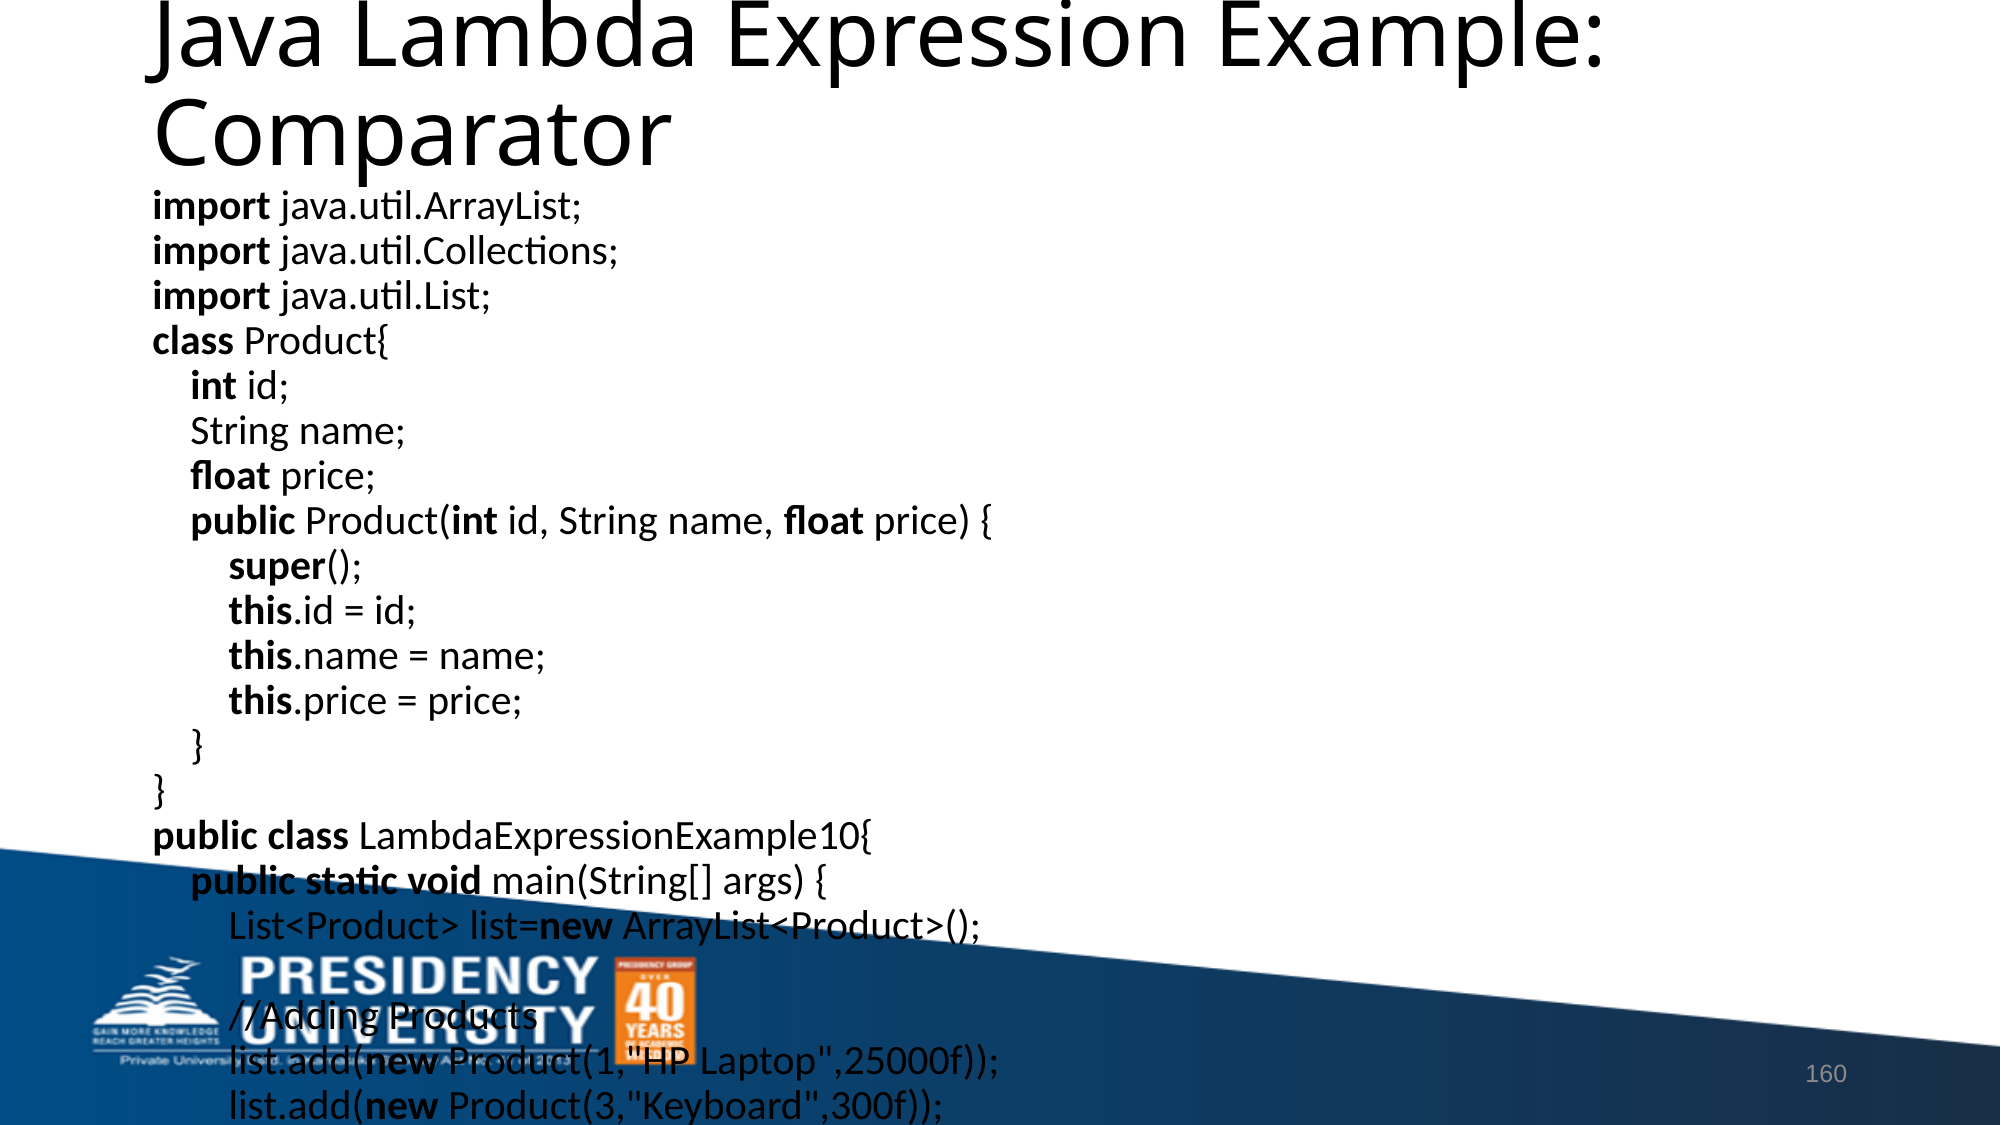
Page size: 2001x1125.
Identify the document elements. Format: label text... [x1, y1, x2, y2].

slide_number 160 [1412, 1042, 1863, 1103]
list import java.util.ArrayList; import java.util.Collections; import java.util.List; class Product{ int id; String name; float price; public Product(int id, String name, float price) { super(); this.id = id; this.name = name; this.price = price; } } public class LambdaExpressionExample10{ public static void main(String[] args) { List<Product> list=new ArrayList<Product>(); //Adding Products list.add(new Product(1,"HP Laptop",25000f)); list.add(new Product(3,"Keyboard",300f)); list.add(new Product(2,"Dell Mouse",150f)); System.out.println("Sorting on the basis of name..."); // implementing lambda expression Collections.sort(list,(p1,p2)->{ return p1.name.compareTo(p2.name); }); for(Product p:list){ System.out.println(p.id+" "+p.name+" "+p.price); } } } [137, 175, 1863, 1014]
picture [0, 845, 2000, 1125]
title Java Lambda Expression Example: Comparator [137, 59, 1863, 175]
